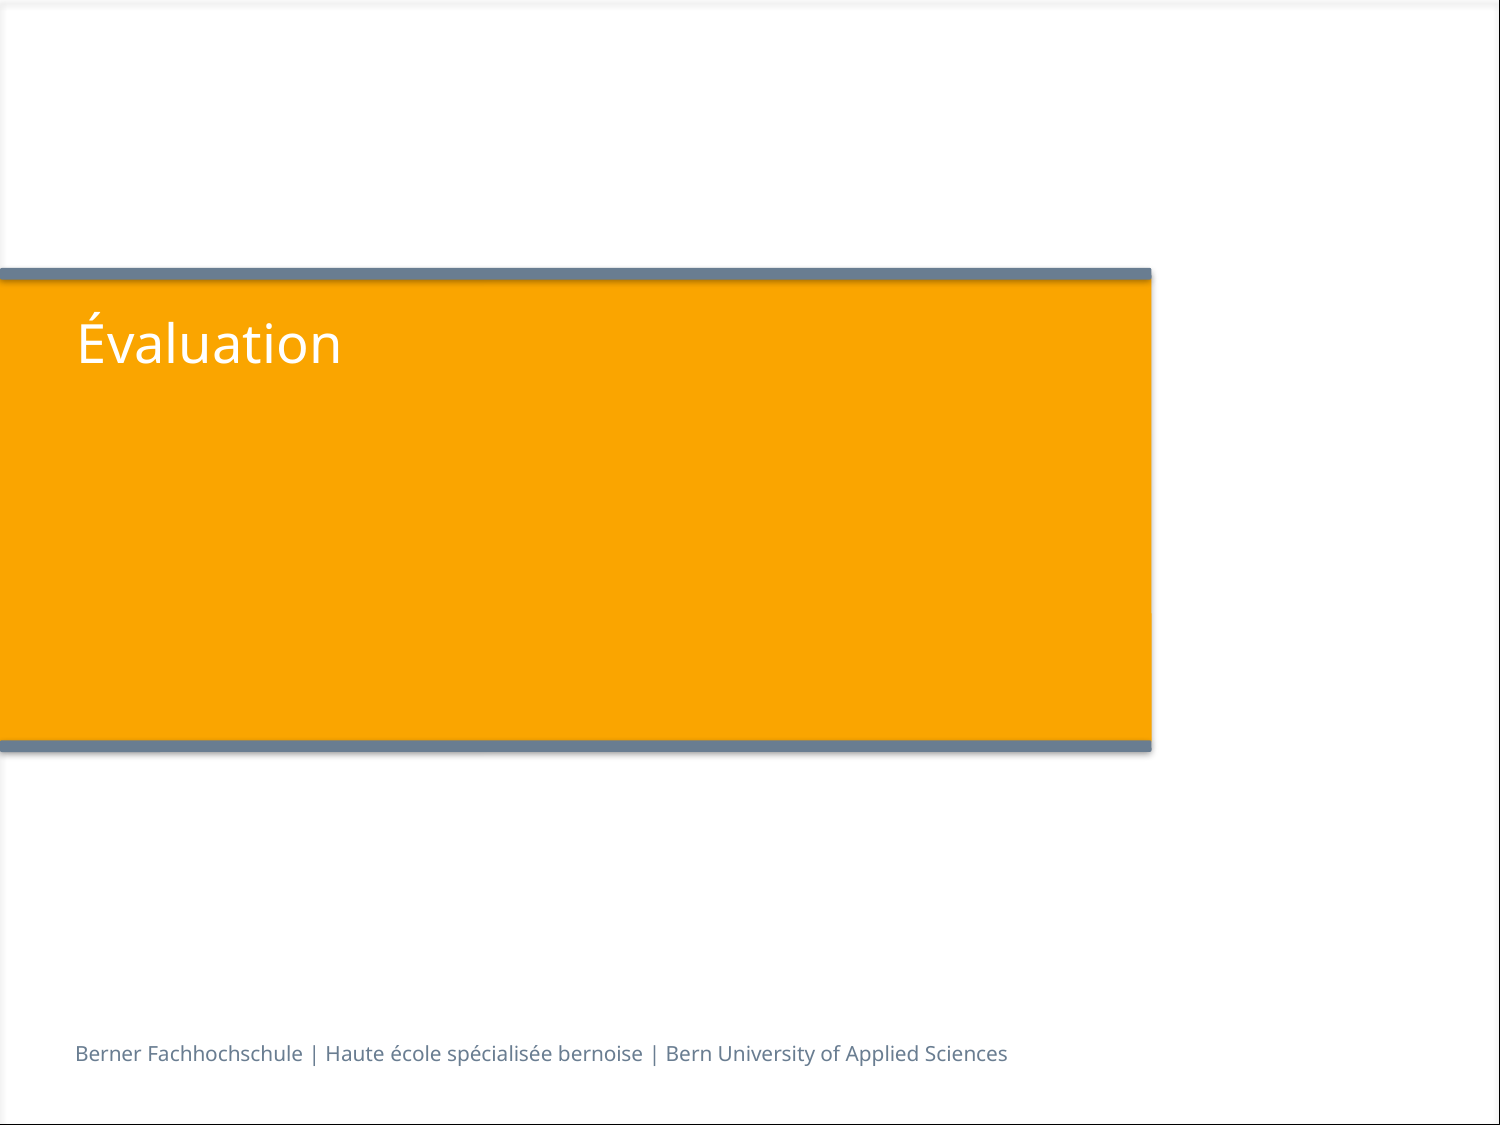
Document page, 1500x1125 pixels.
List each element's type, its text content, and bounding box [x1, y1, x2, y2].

title Évaluation [76, 301, 1146, 390]
